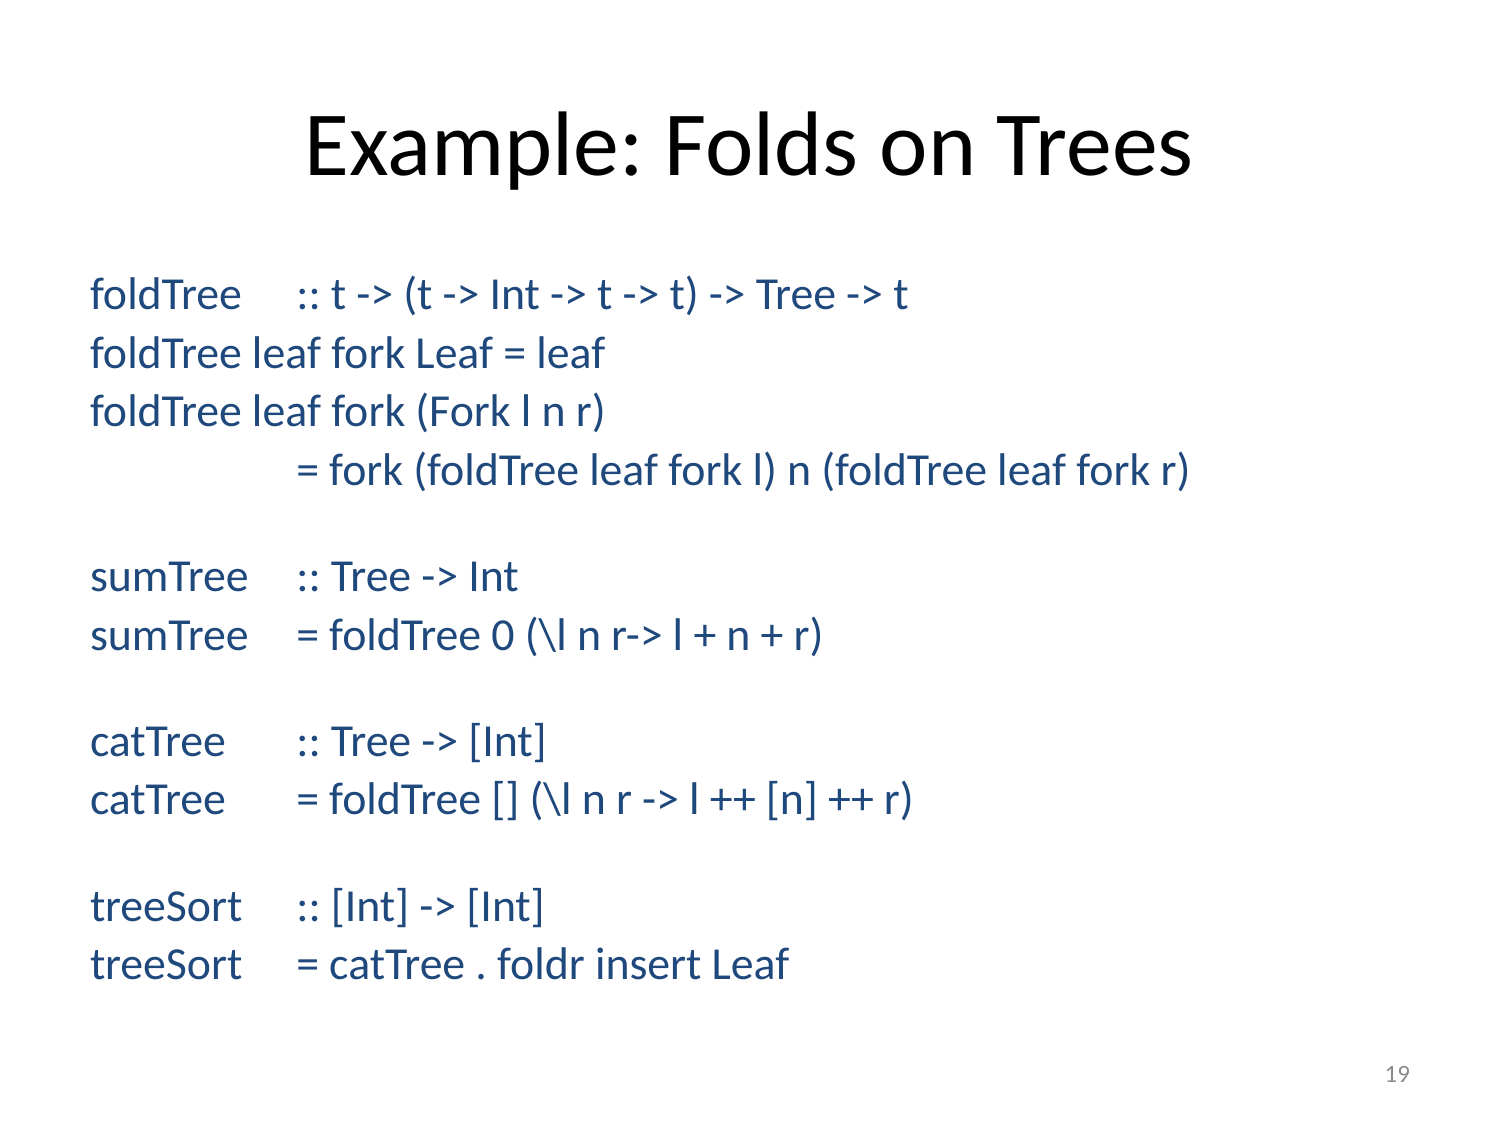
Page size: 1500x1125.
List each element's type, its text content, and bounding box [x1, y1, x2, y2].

list foldTree :: t -> (t -> Int -> t -> t) -> Tree -> t foldTree leaf fork Leaf = leaf foldTree leaf fork (Fork l n r) = fork (foldTree leaf fork l) n (foldTree leaf fork r) sumTree :: Tree -> Int sumTree = foldTree 0 (\l n r-> l + n + r) catTree :: Tree -> [Int] catTree = foldTree [] (\l n r -> l ++ [n] ++ r) treeSort :: [Int] -> [Int] treeSort = catTree . foldr insert Leaf [75, 262, 1425, 1005]
title Example: Folds on Trees [75, 45, 1425, 233]
slide_number 19 [1074, 1042, 1425, 1103]
